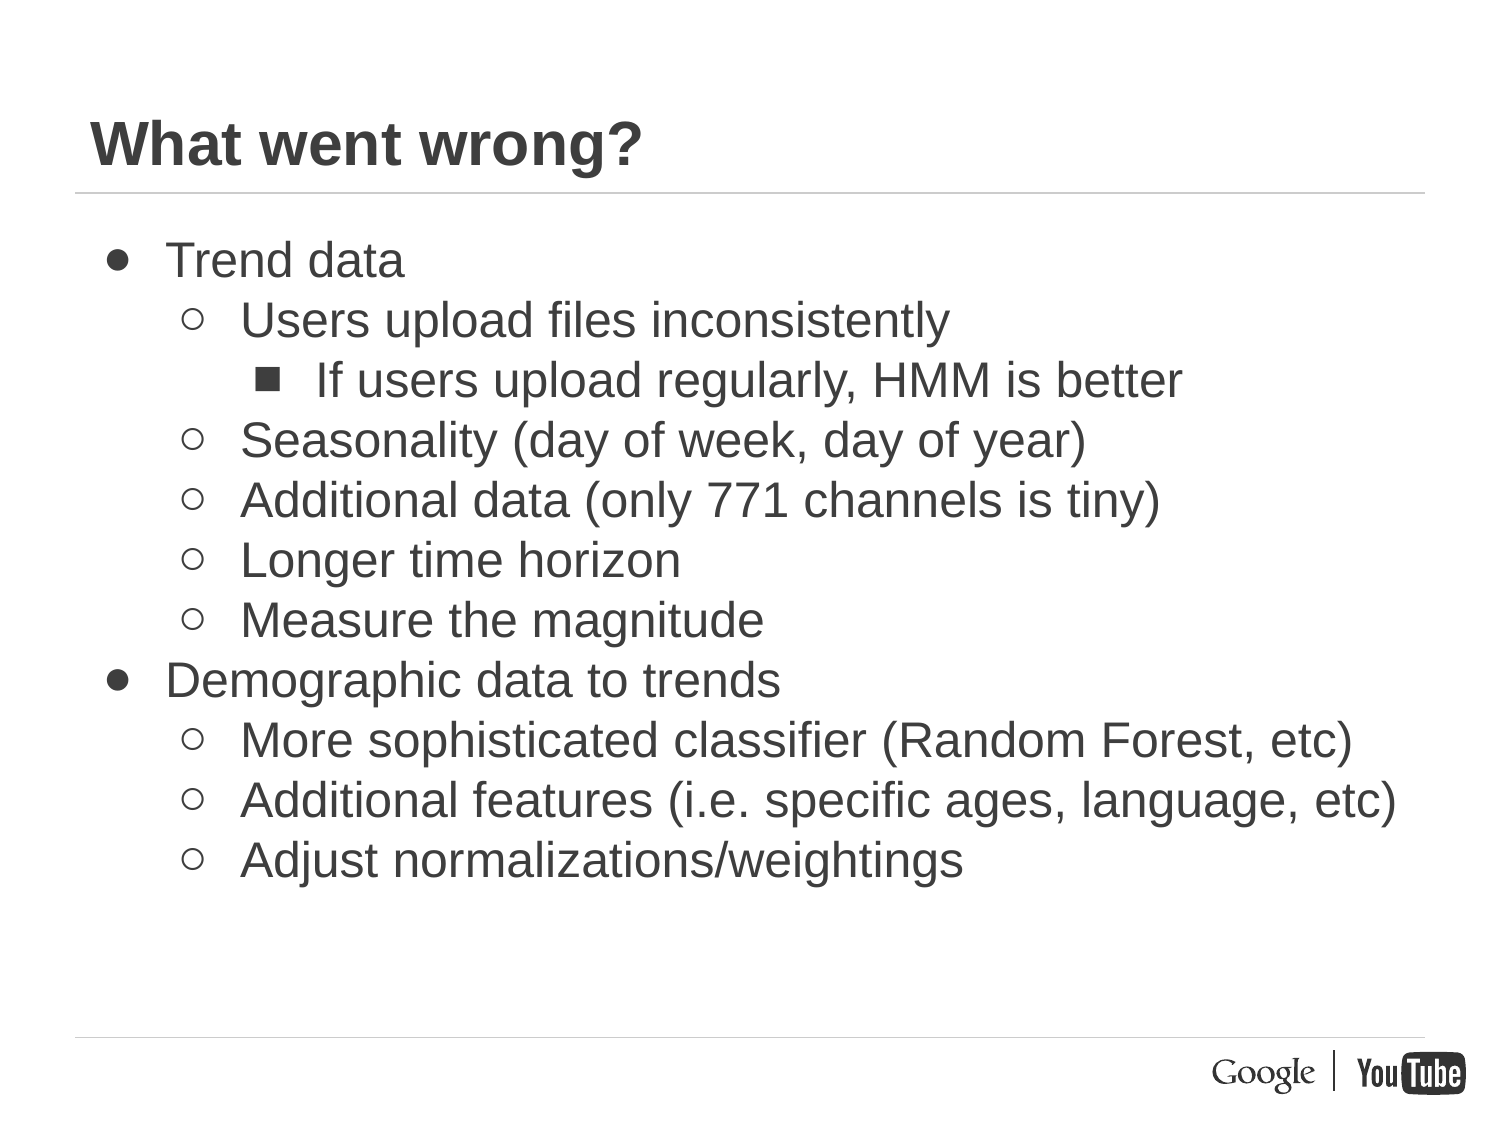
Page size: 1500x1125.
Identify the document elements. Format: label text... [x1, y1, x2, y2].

title What went wrong? [75, 45, 1175, 193]
list Trend data Users upload files inconsistently If users upload regularly, HMM is better Seasonality (day of week, day of year) Additional data (only 771 channels is tiny) Longer time horizon Measure the magnitude Demographic data to trends More sophisticated classifier (Random Forest, etc) Additional features (i.e. specific ages, language, etc) Adjust normalizations/weightings [75, 212, 1425, 1005]
